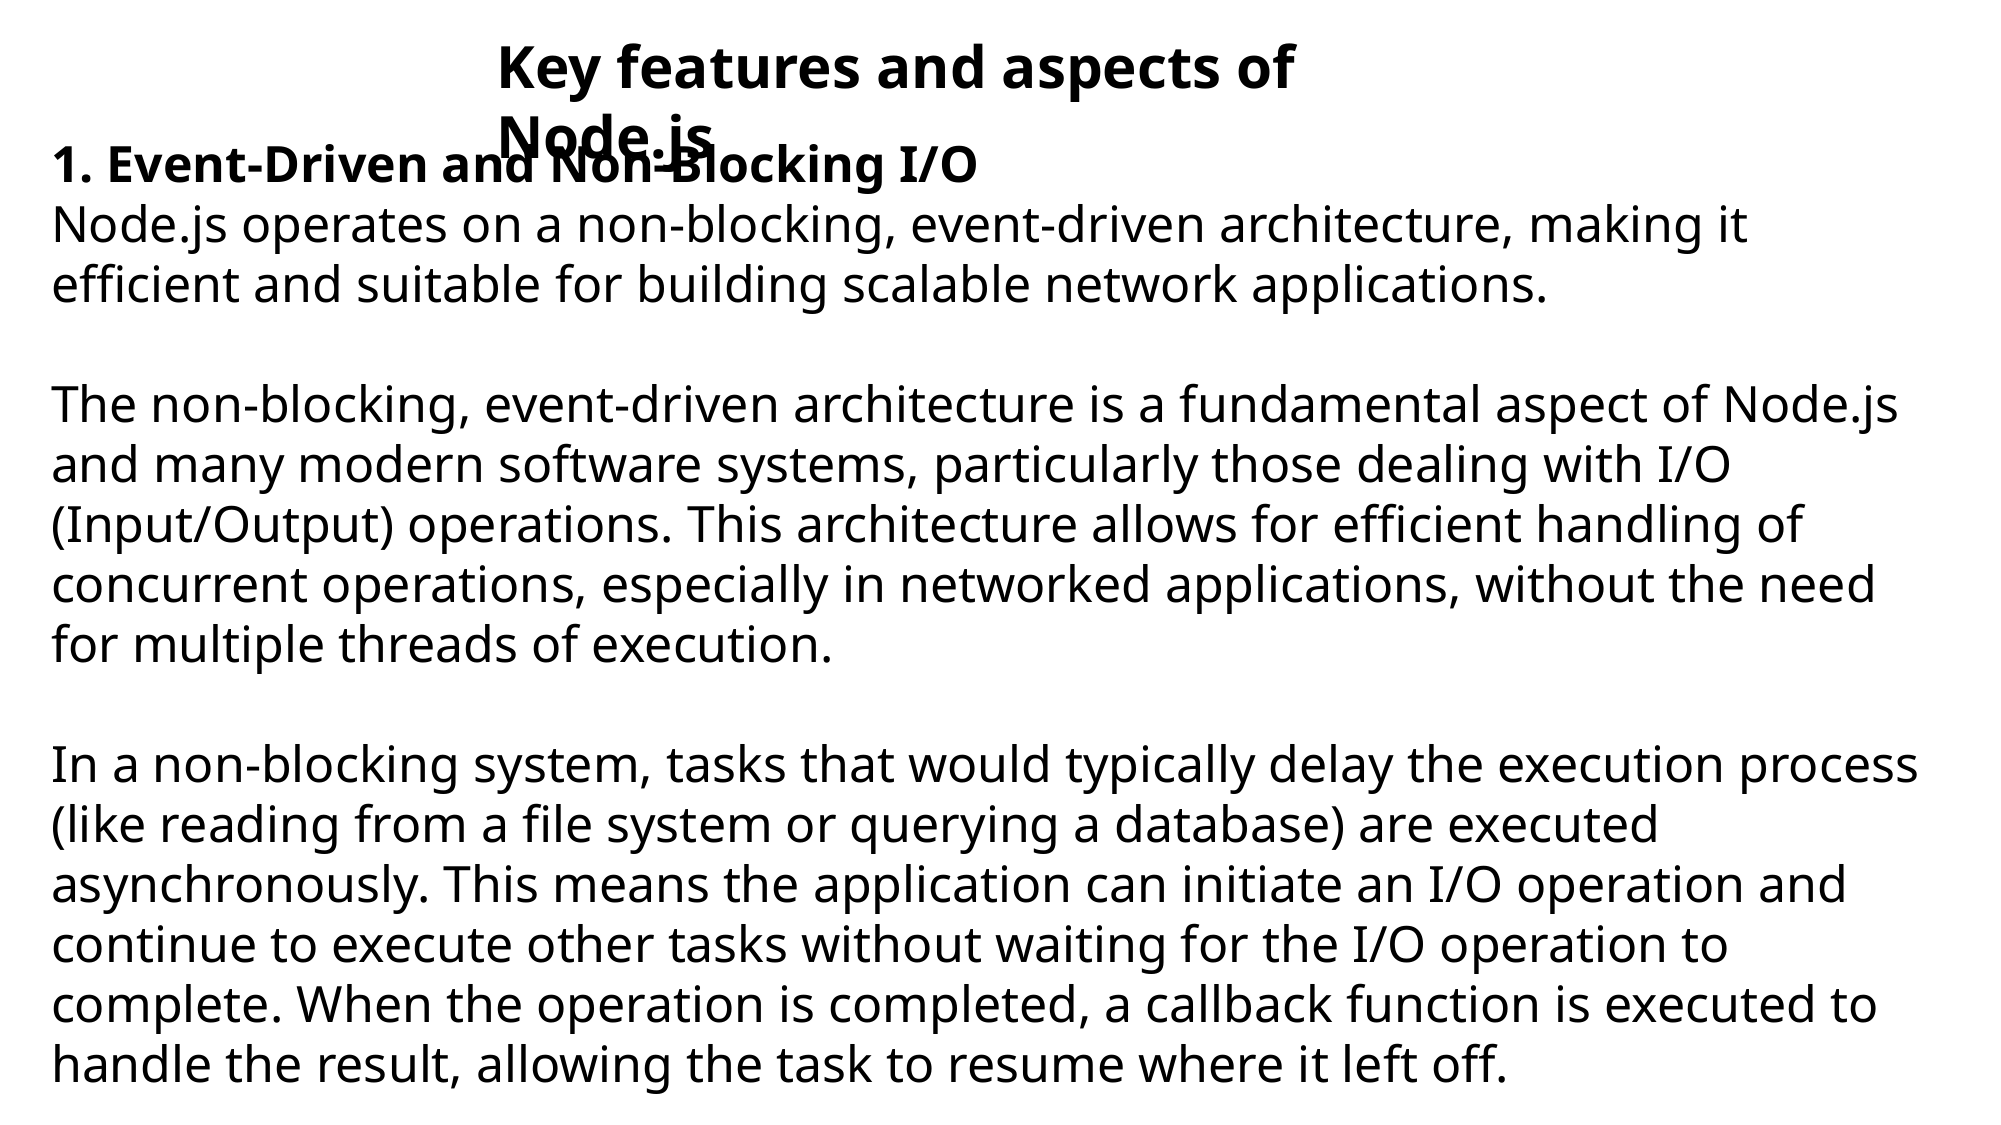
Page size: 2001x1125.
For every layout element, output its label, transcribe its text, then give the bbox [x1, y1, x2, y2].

text_box 1. Event-Driven and Non-Blocking I/O Node.js operates on a non-blocking, event-driven architecture, making it efficient and suitable for building scalable network applications. The non-blocking, event-driven architecture is a fundamental aspect of Node.js and many modern software systems, particularly those dealing with I/O (Input/Output) operations. This architecture allows for efficient handling of concurrent operations, especially in networked applications, without the need for multiple threads of execution. In a non-blocking system, tasks that would typically delay the execution process (like reading from a file system or querying a database) are executed asynchronously. This means the application can initiate an I/O operation and continue to execute other tasks without waiting for the I/O operation to complete. When the operation is completed, a callback function is executed to handle the result, allowing the task to resume where it left off. [36, 125, 1953, 1101]
text_box Key features and aspects of Node.js [481, 22, 1482, 125]
